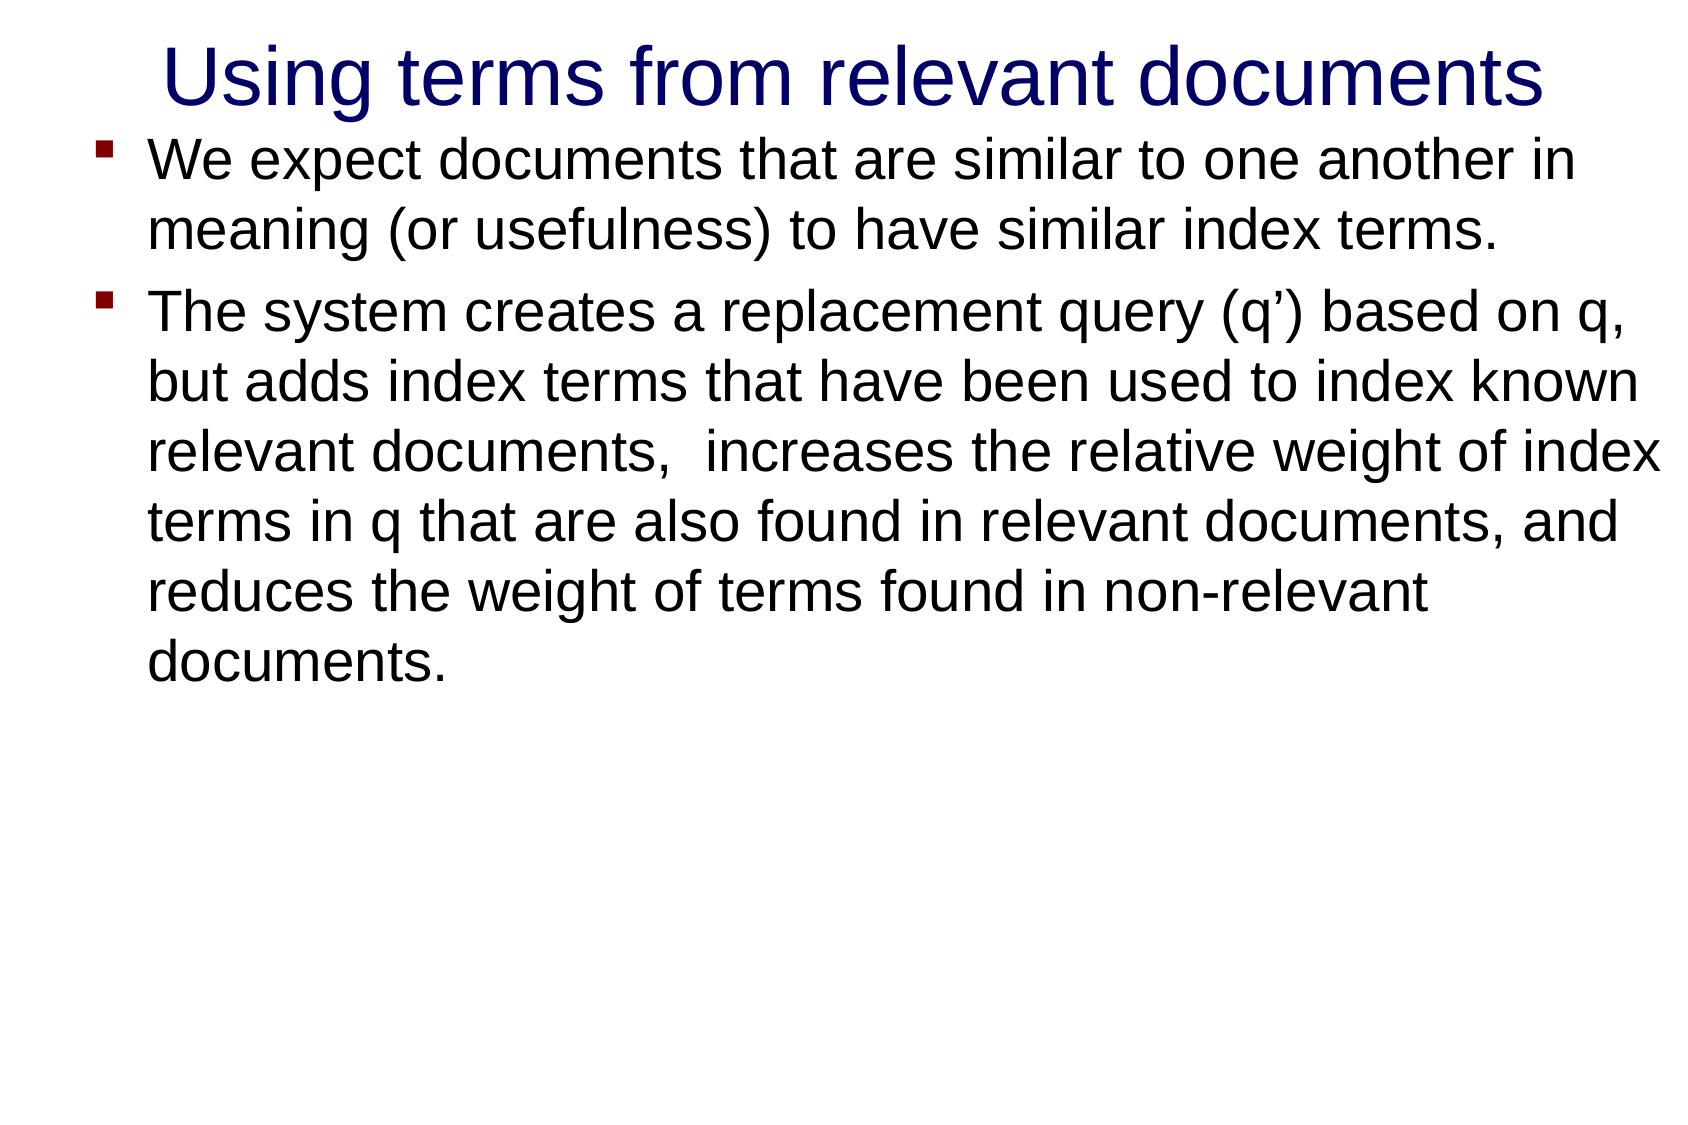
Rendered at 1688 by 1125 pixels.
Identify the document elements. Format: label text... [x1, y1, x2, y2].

list We expect documents that are similar to one another in meaning (or usefulness) to have similar index terms. The system creates a replacement query (q’) based on q, but adds index terms that have been used to index known relevant documents, increases the relative weight of index terms in q that are also found in relevant documents, and reduces the weight of terms found in non-relevant documents. [76, 113, 1688, 1024]
title Using terms from relevant documents [146, 0, 1582, 113]
